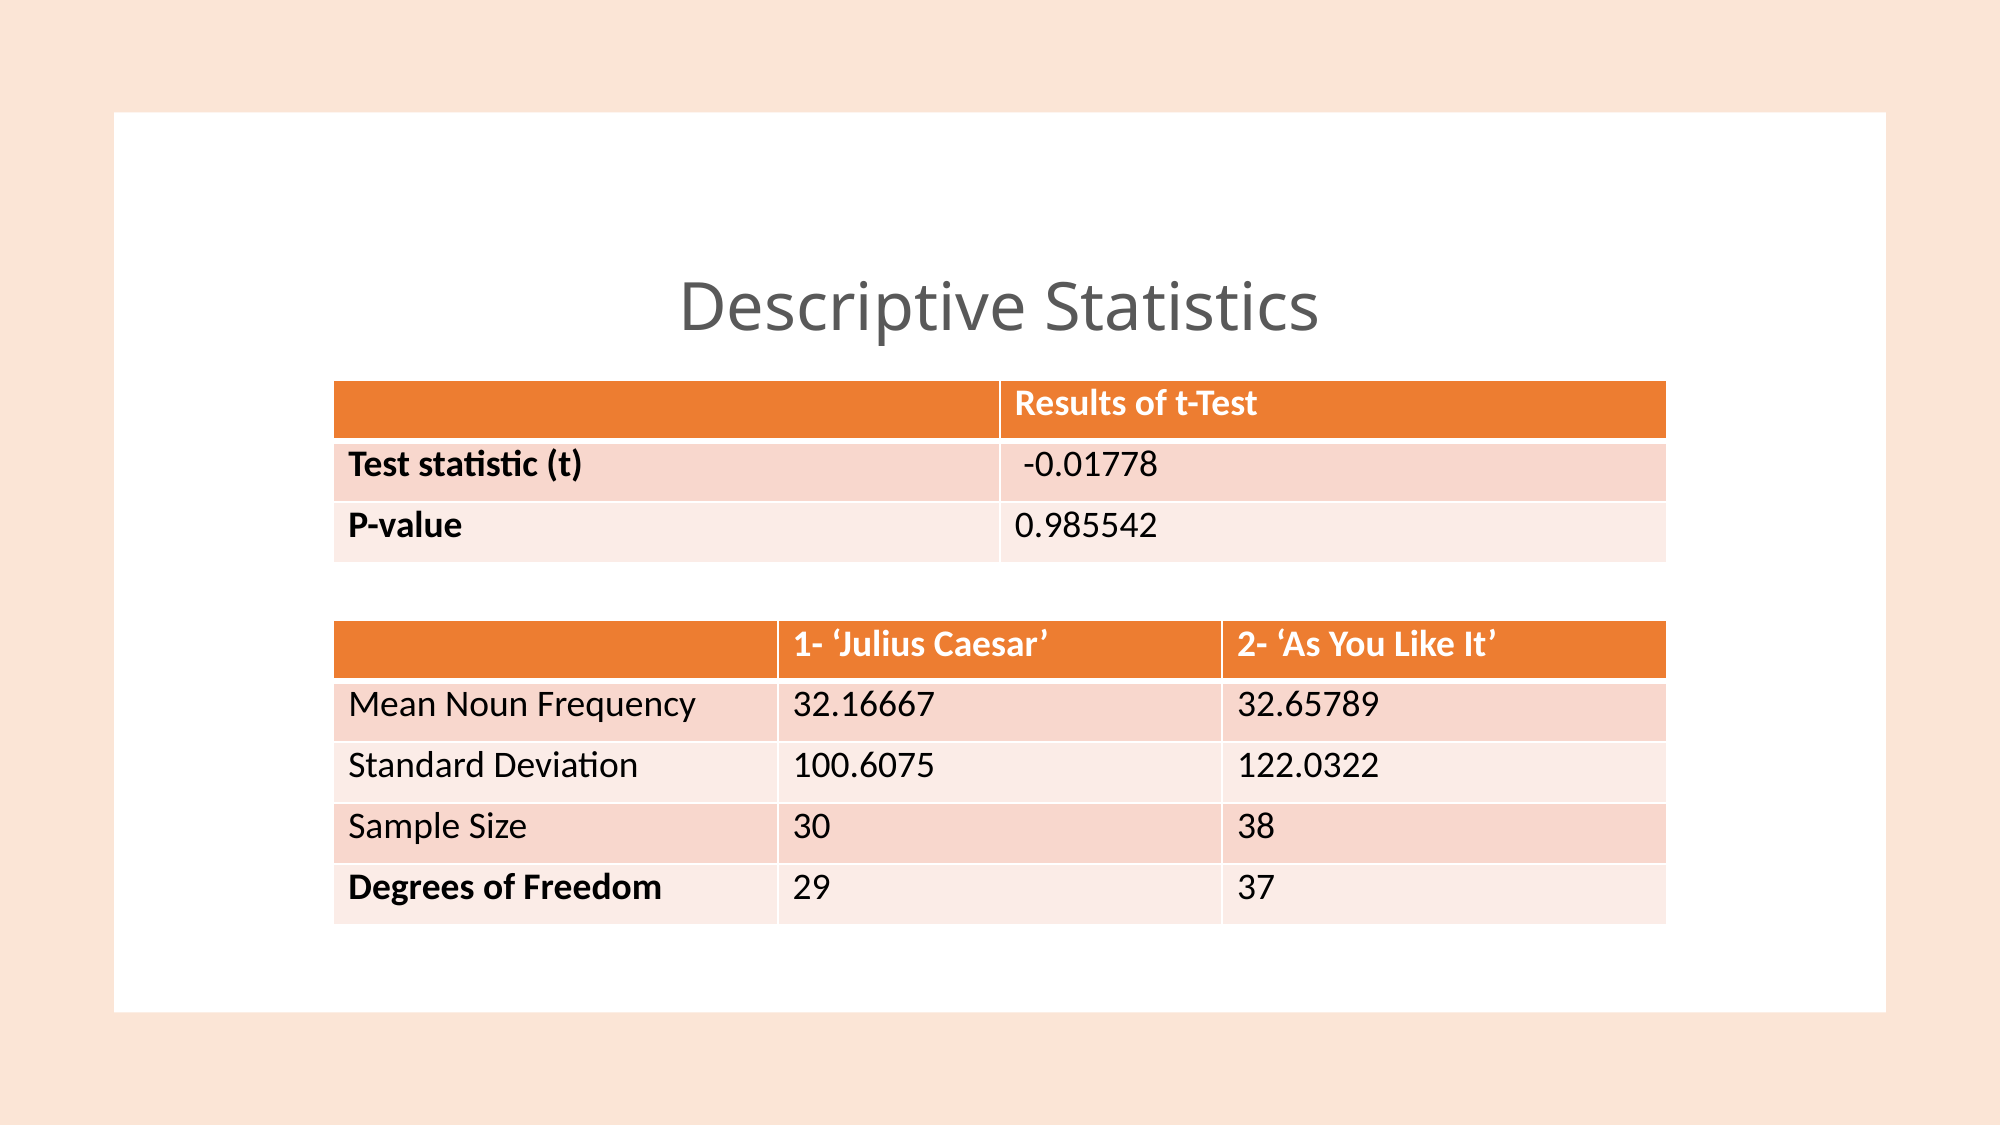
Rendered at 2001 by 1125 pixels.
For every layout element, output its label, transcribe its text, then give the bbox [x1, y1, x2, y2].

table_cell 100.6075 [779, 743, 1221, 802]
title Descriptive Statistics [265, 206, 1735, 353]
table_header Results of t-Test [1001, 381, 1666, 438]
table_cell 32.16667 [779, 684, 1221, 741]
table_header [334, 381, 999, 438]
table_cell 37 [1223, 865, 1666, 924]
table_cell 38 [1223, 804, 1666, 863]
table_header [334, 621, 777, 678]
table_cell P-value [334, 503, 999, 562]
table_cell 30 [779, 804, 1221, 863]
table_cell -0.01778 [1001, 444, 1666, 501]
table_cell 0.985542 [1001, 503, 1666, 562]
table_cell Sample Size [334, 804, 777, 863]
table_cell Test statistic (t) [334, 444, 999, 501]
table_cell 32.65789 [1223, 684, 1666, 741]
table_cell 29 [779, 865, 1221, 924]
text_box [113, 111, 1887, 1013]
table_cell Degrees of Freedom [334, 865, 777, 924]
table_header 2- ‘As You Like It’ [1223, 621, 1666, 678]
table_header 1- ‘Julius Caesar’ [779, 621, 1221, 678]
table_cell 122.0322 [1223, 743, 1666, 802]
table_cell Mean Noun Frequency [334, 684, 777, 741]
text_box [0, 0, 2000, 1125]
table_cell Standard Deviation [334, 743, 777, 802]
